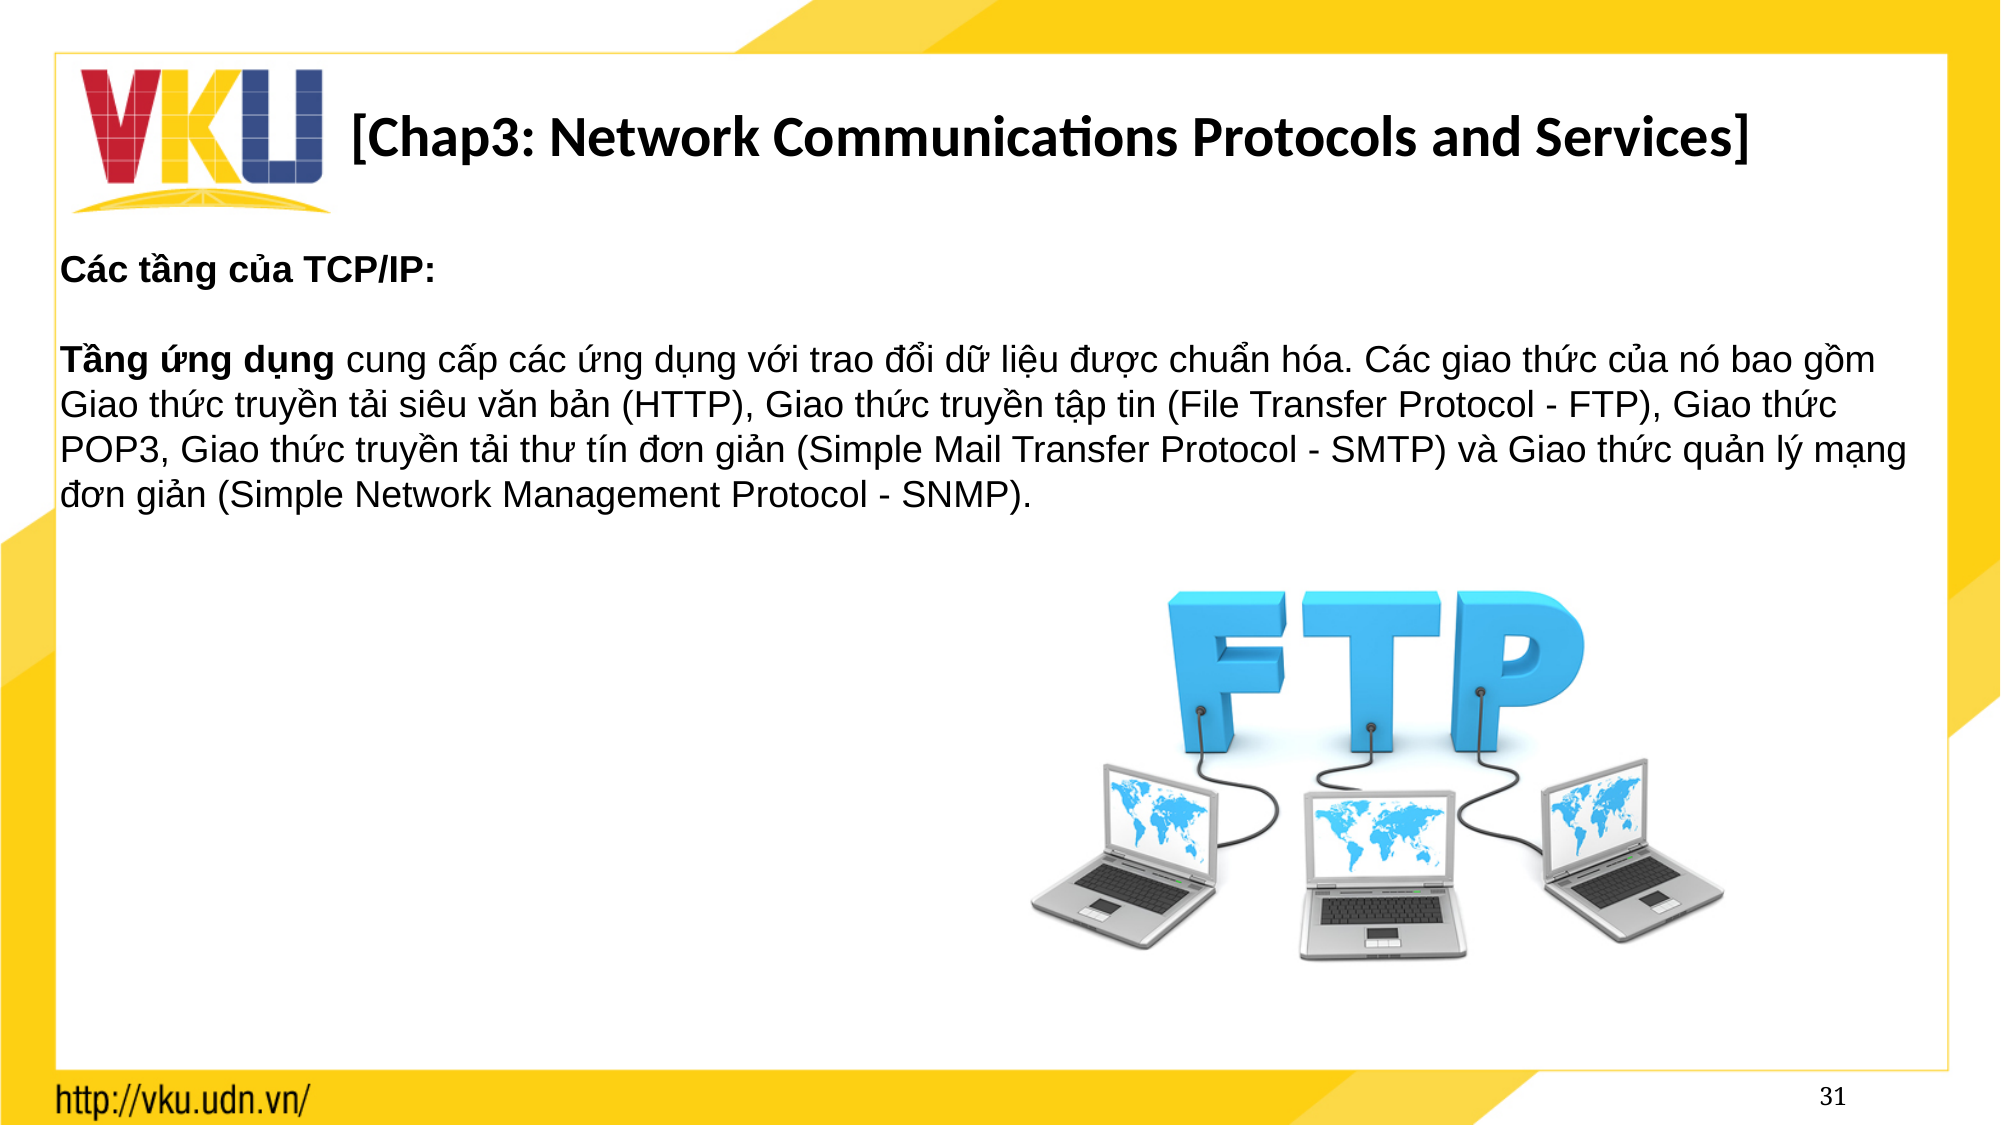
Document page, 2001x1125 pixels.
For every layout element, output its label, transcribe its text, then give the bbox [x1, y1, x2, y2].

text_box [Chap3: Network Communications Protocols and Services] [335, 59, 1863, 215]
text_box Các tầng của TCP/IP: Tầng ứng dụng cung cấp các ứng dụng với trao đổi dữ liệu được chuẩn hóa. Các giao thức của nó bao gồm Giao thức truyền tải siêu văn bản (HTTP), Giao thức truyền tập tin (File Transfer Protocol - FTP), Giao thức POP3, Giao thức truyền tải thư tín đơn giản (Simple Mail Transfer Protocol - SMTP) và Giao thức quản lý mạng đơn giản (Simple Network Management Protocol - SNMP). [45, 237, 1950, 1125]
picture [1003, 537, 1822, 1014]
picture [0, 0, 2001, 1125]
